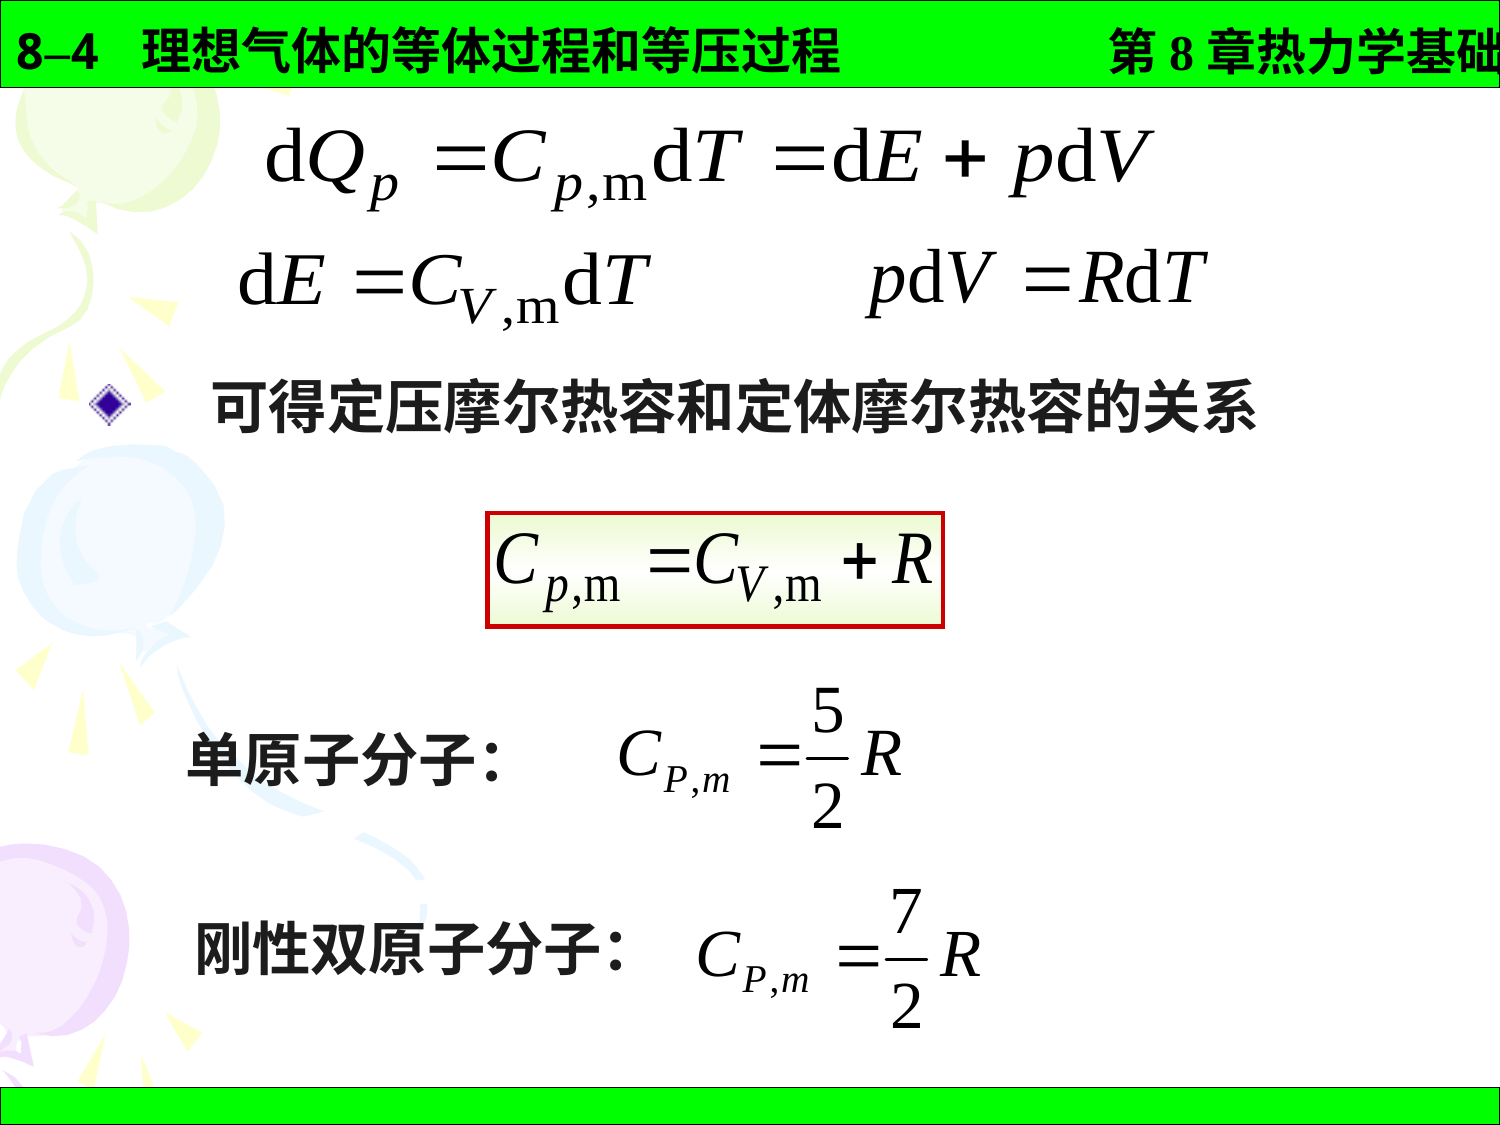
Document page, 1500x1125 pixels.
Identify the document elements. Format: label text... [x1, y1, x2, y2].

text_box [608, 668, 918, 844]
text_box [853, 237, 1222, 330]
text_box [686, 869, 997, 1044]
text_box 可得定压摩尔热容和定体摩尔热容的关系 [75, 362, 1400, 448]
text_box 单原子分子： [171, 716, 602, 801]
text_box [231, 237, 663, 342]
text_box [489, 515, 941, 625]
text_box 刚性双原子分子： [179, 904, 681, 990]
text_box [258, 112, 1167, 225]
picture [89, 384, 131, 426]
